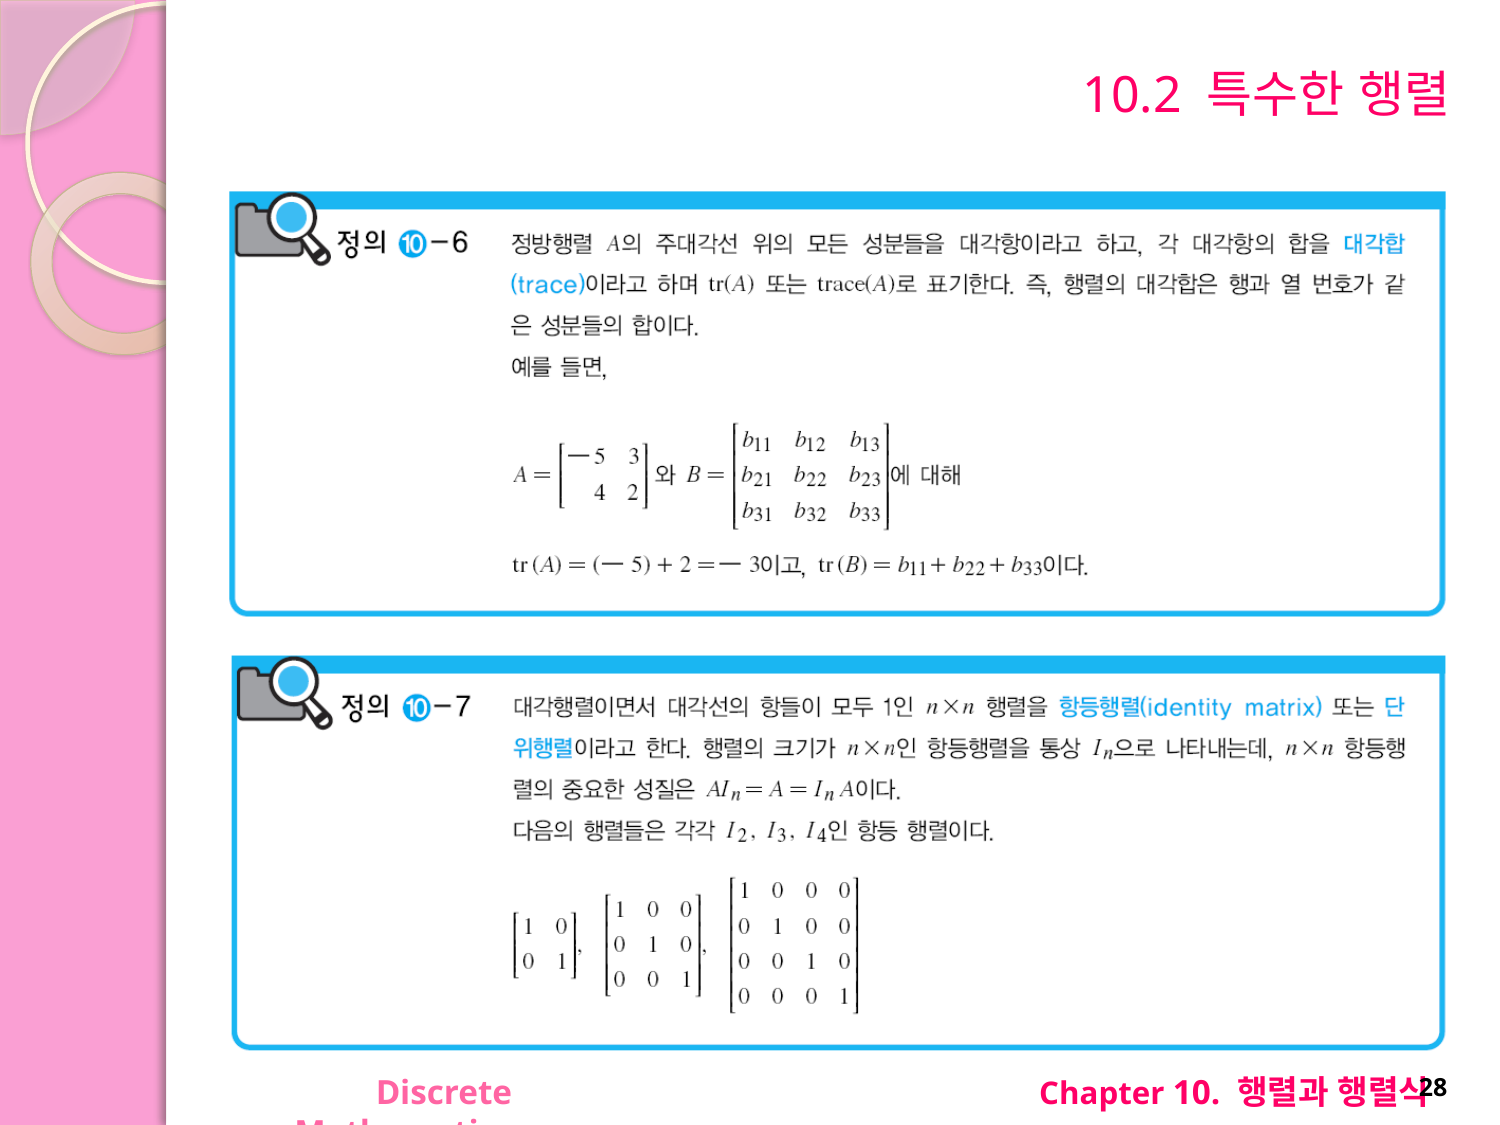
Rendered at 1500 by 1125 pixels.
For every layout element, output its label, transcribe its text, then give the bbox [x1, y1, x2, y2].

text_box Discrete Mathematics [172, 1063, 528, 1125]
title 10.2 특수한 행렬 [235, 45, 1466, 141]
slide_number 28 [1382, 1071, 1484, 1114]
picture [218, 644, 1456, 1062]
picture [223, 184, 1452, 625]
text_box Chapter 10. 행렬과 행렬식 [1024, 1063, 1500, 1119]
